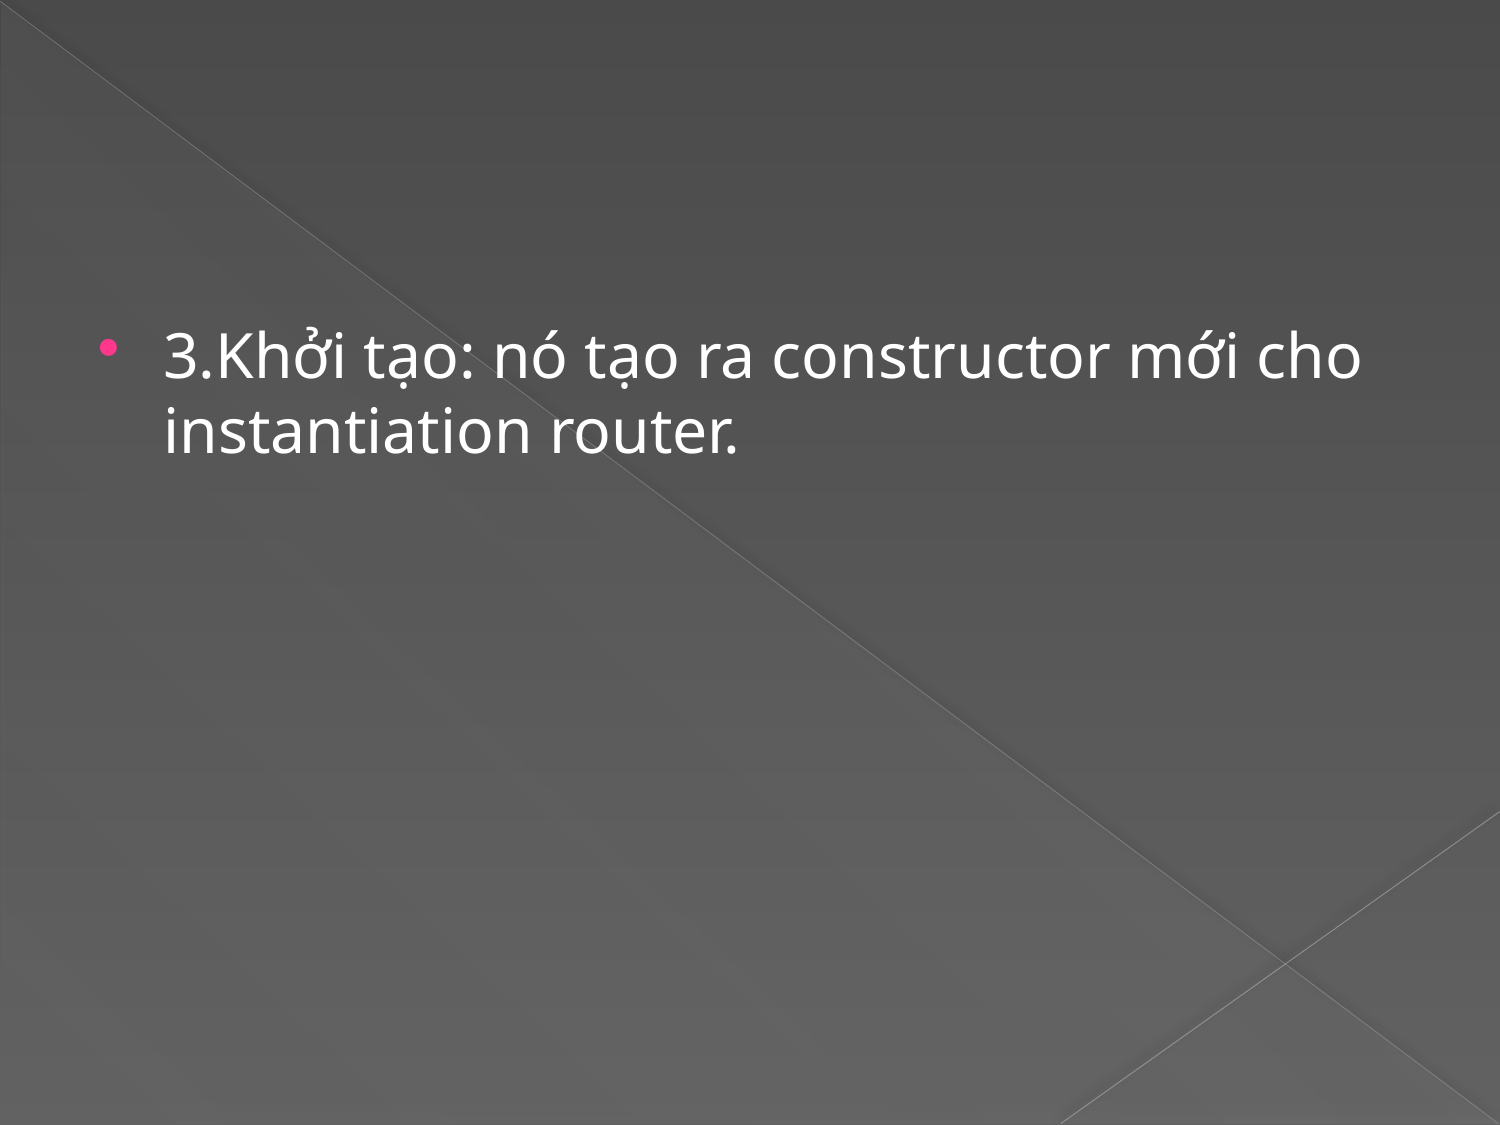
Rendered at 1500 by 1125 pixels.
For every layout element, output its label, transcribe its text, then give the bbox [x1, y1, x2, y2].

list 3.Khởi tạo: nó tạo ra constructor mới cho instantiation router. [75, 308, 1425, 1059]
